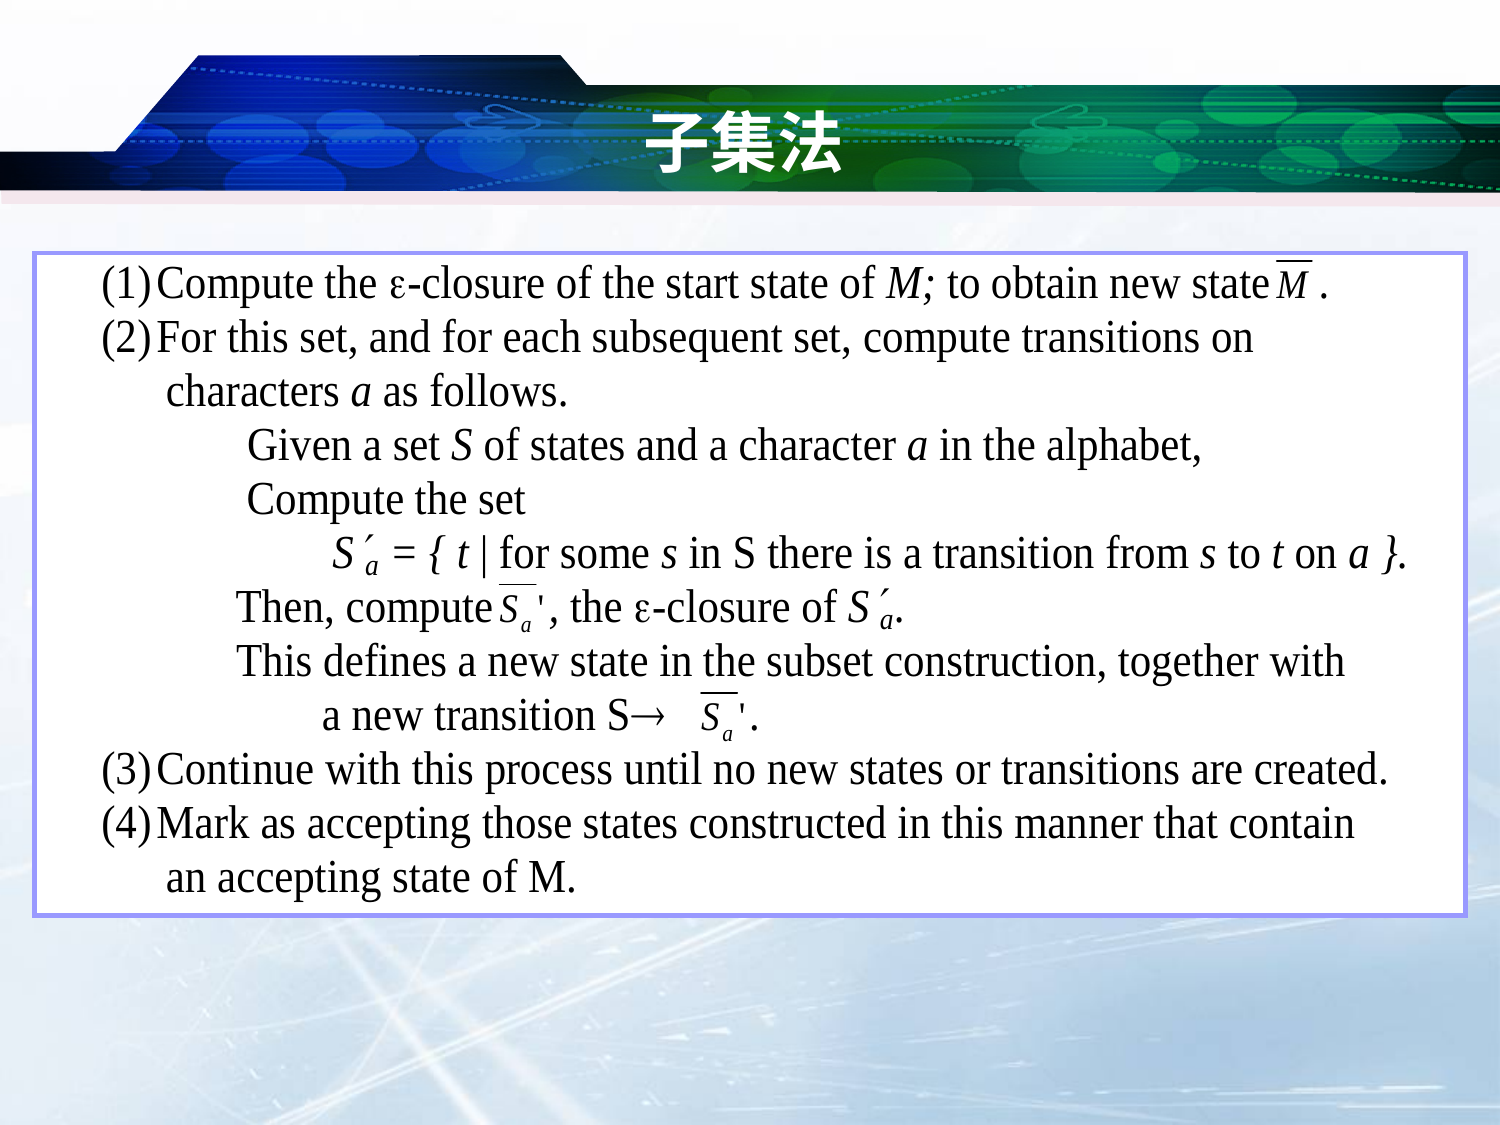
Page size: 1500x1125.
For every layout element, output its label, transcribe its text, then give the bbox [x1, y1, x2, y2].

title 子集法 [99, 94, 1388, 188]
picture [0, 0, 1500, 1125]
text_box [36, 255, 1464, 914]
